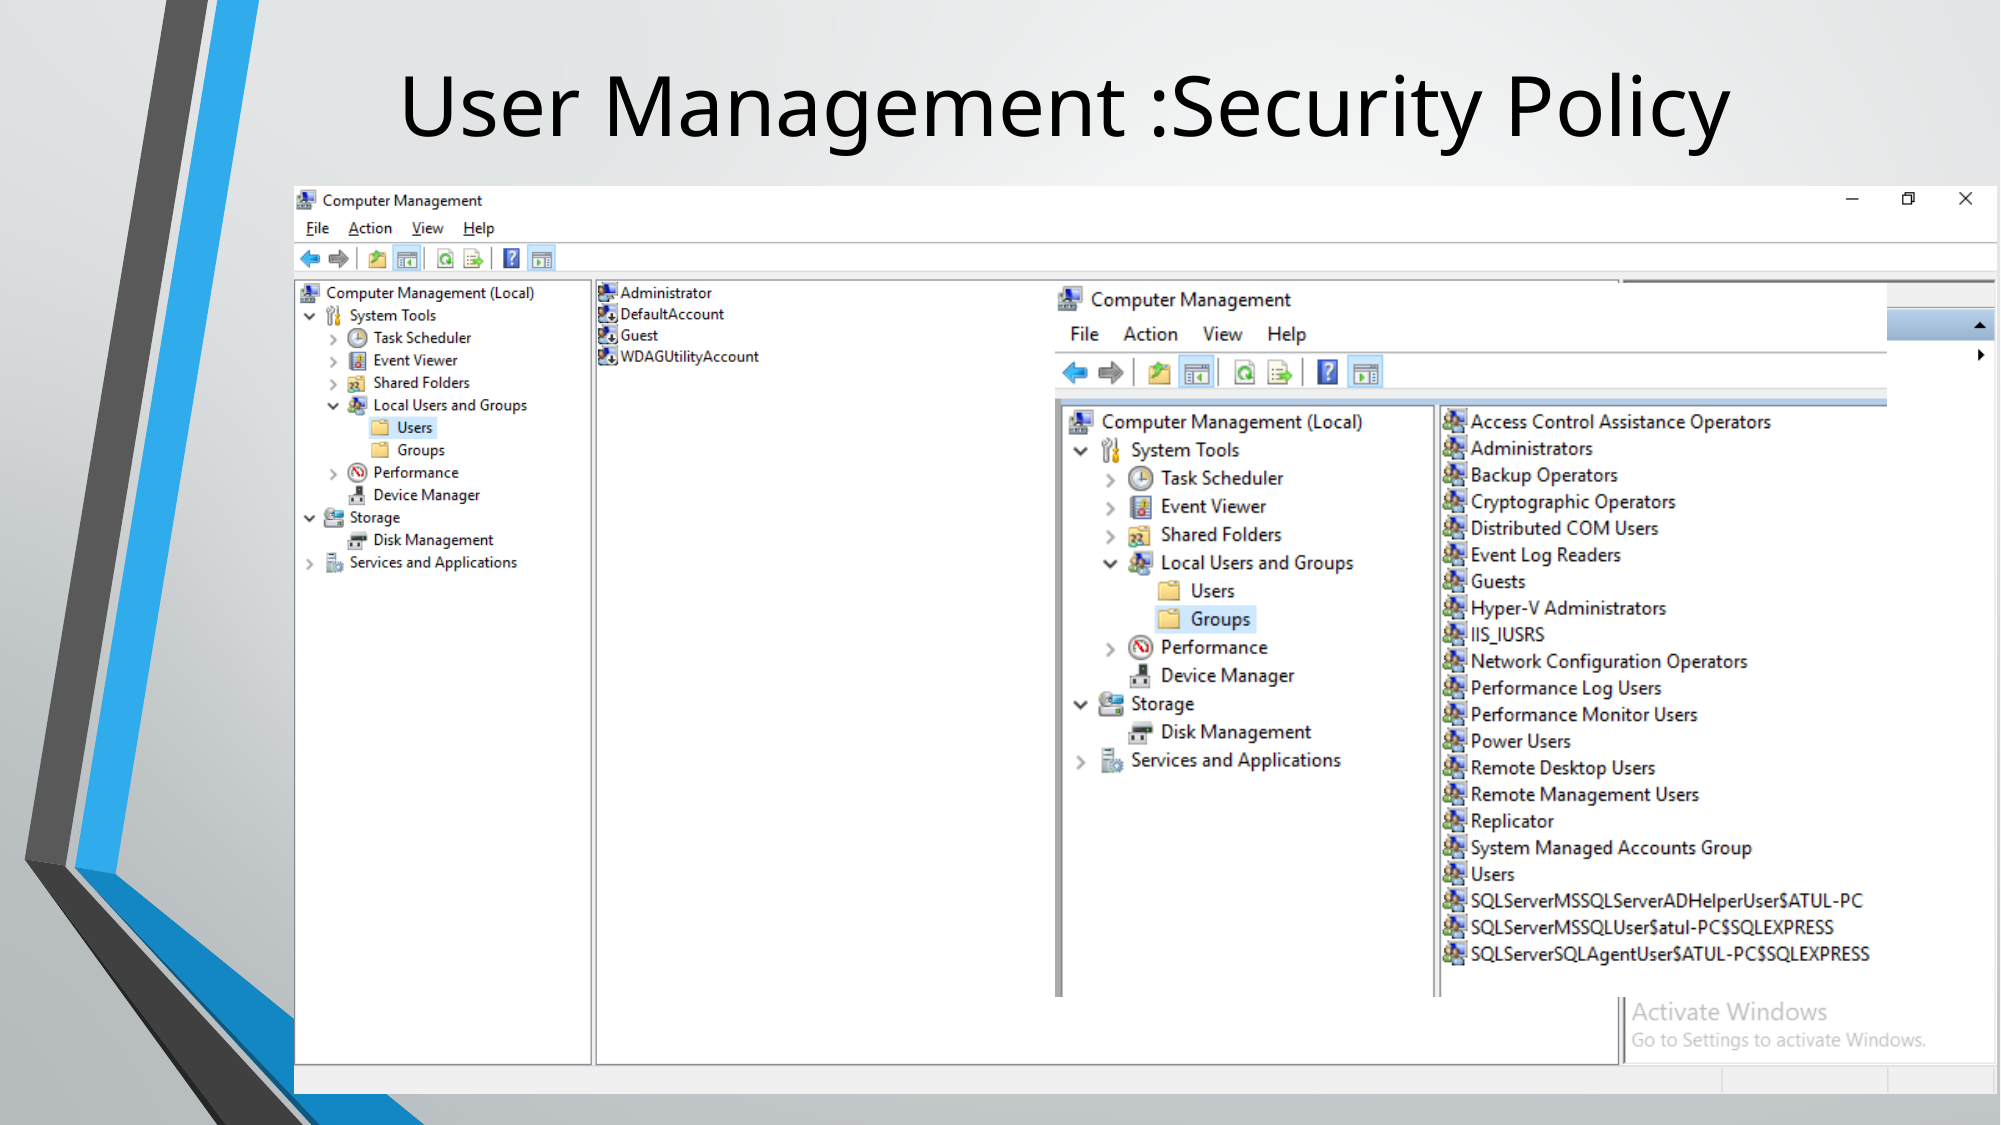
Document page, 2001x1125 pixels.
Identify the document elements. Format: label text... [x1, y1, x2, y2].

picture [1055, 283, 1888, 997]
title User Management :Security Policy [243, 31, 1887, 175]
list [294, 186, 1998, 1094]
